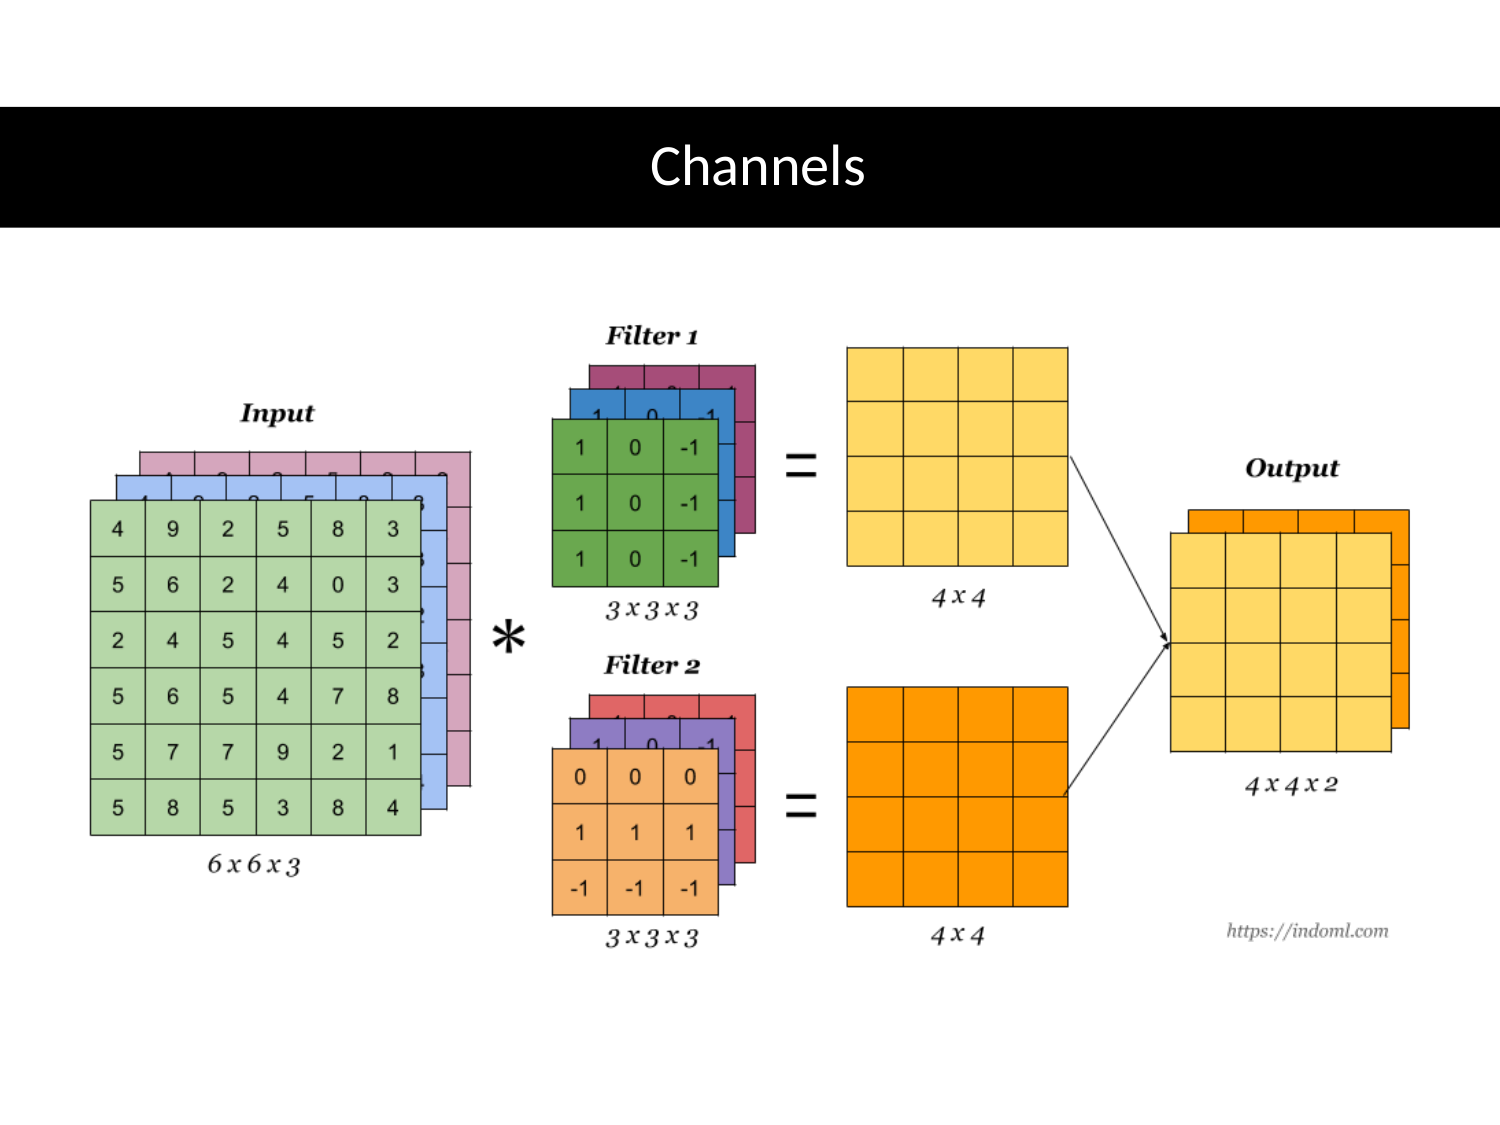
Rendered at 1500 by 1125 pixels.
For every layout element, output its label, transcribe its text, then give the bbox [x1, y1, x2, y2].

text_box [0, 105, 1500, 230]
title Channels [68, 105, 1448, 228]
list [78, 313, 1422, 957]
